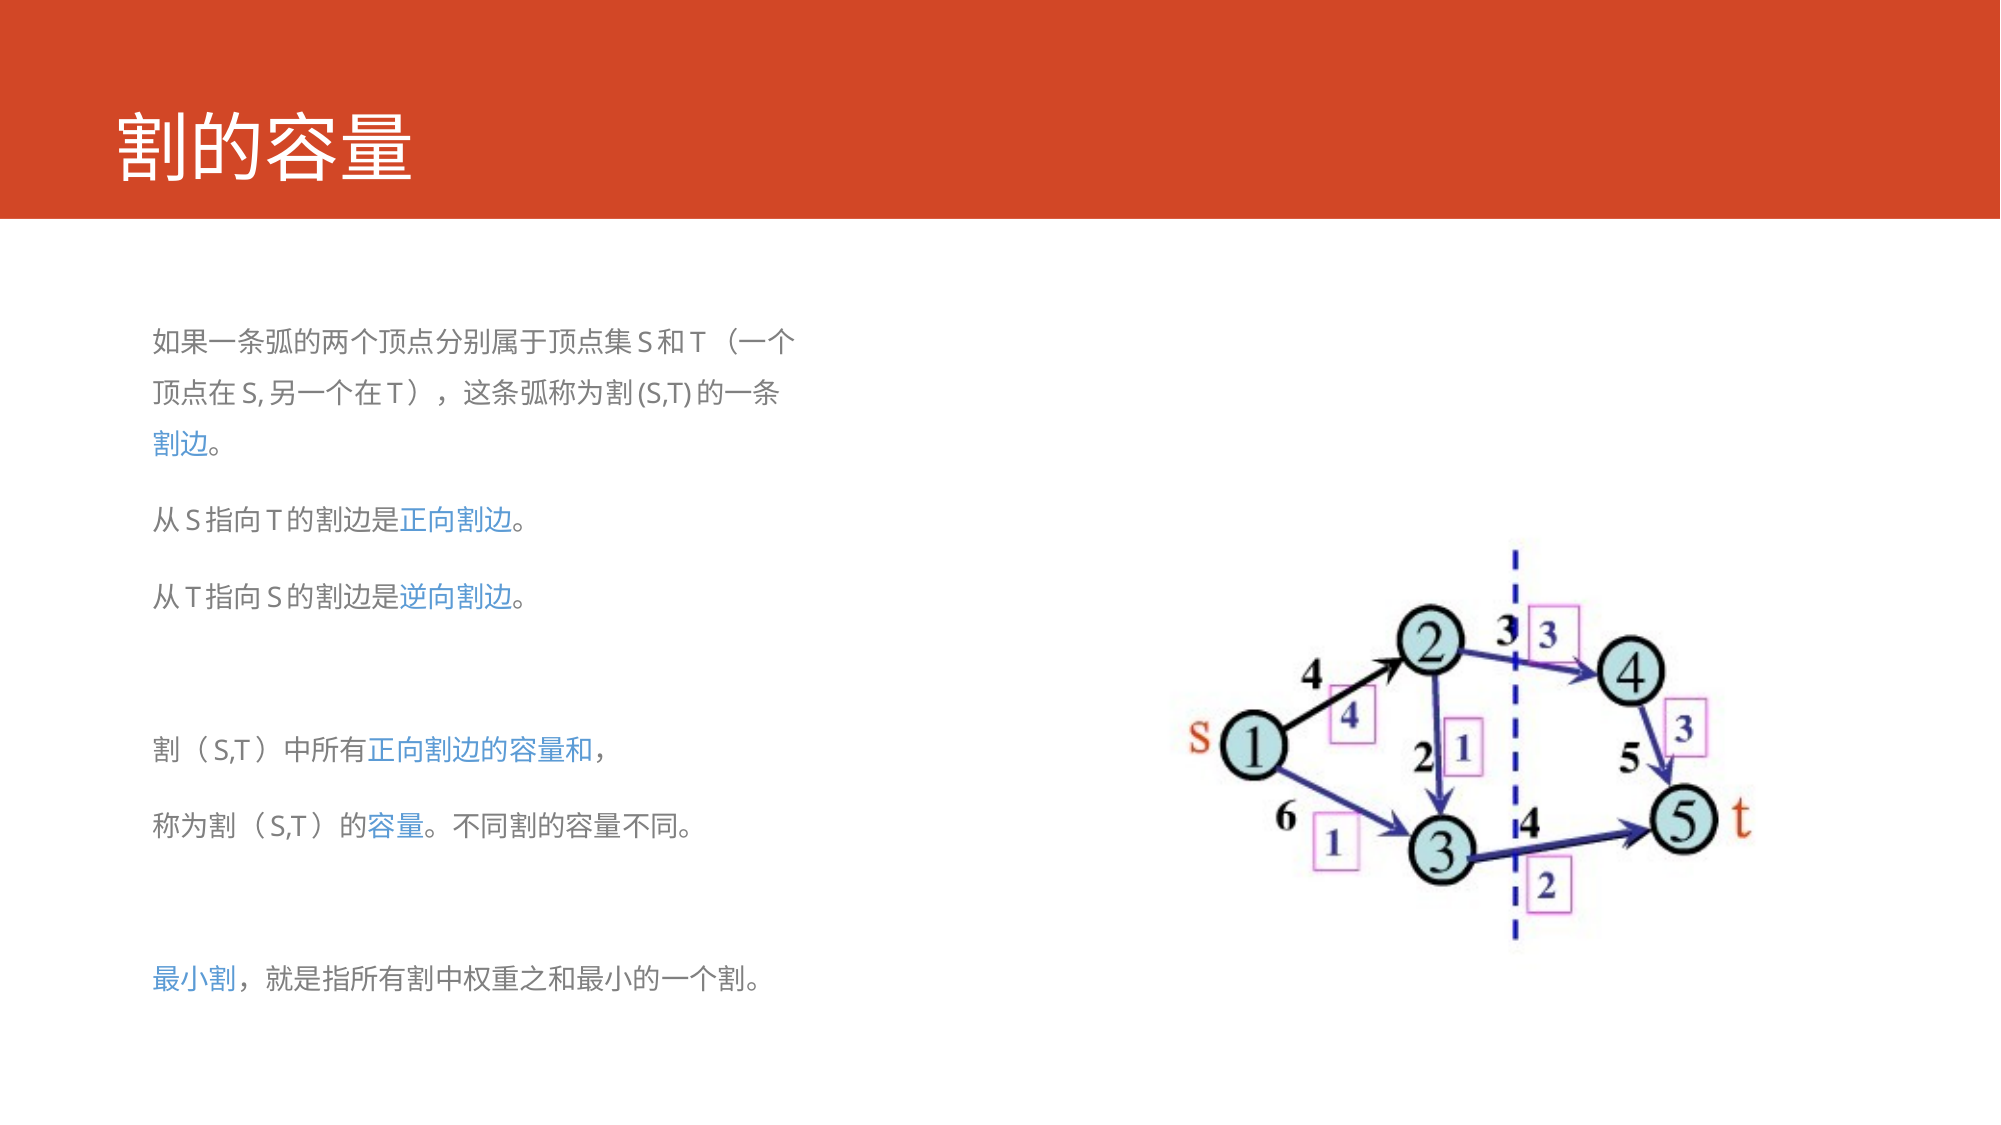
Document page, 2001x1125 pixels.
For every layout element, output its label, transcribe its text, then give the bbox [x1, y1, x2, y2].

list 如果一条弧的两个顶点分别属于顶点集S和T（一个顶点在S,另一个在T），这条弧称为割(S,T)的一条割边。 从S指向T的割边是正向割边。 从T指向S的割边是逆向割边。 割（S,T）中所有正向割边的容量和， 称为割（S,T）的容量。不同割的容量不同。 最小割，就是指所有割中权重之和最小的一个割。 [137, 299, 822, 1014]
picture [1140, 508, 1817, 989]
title 割的容量 [98, 0, 1863, 199]
